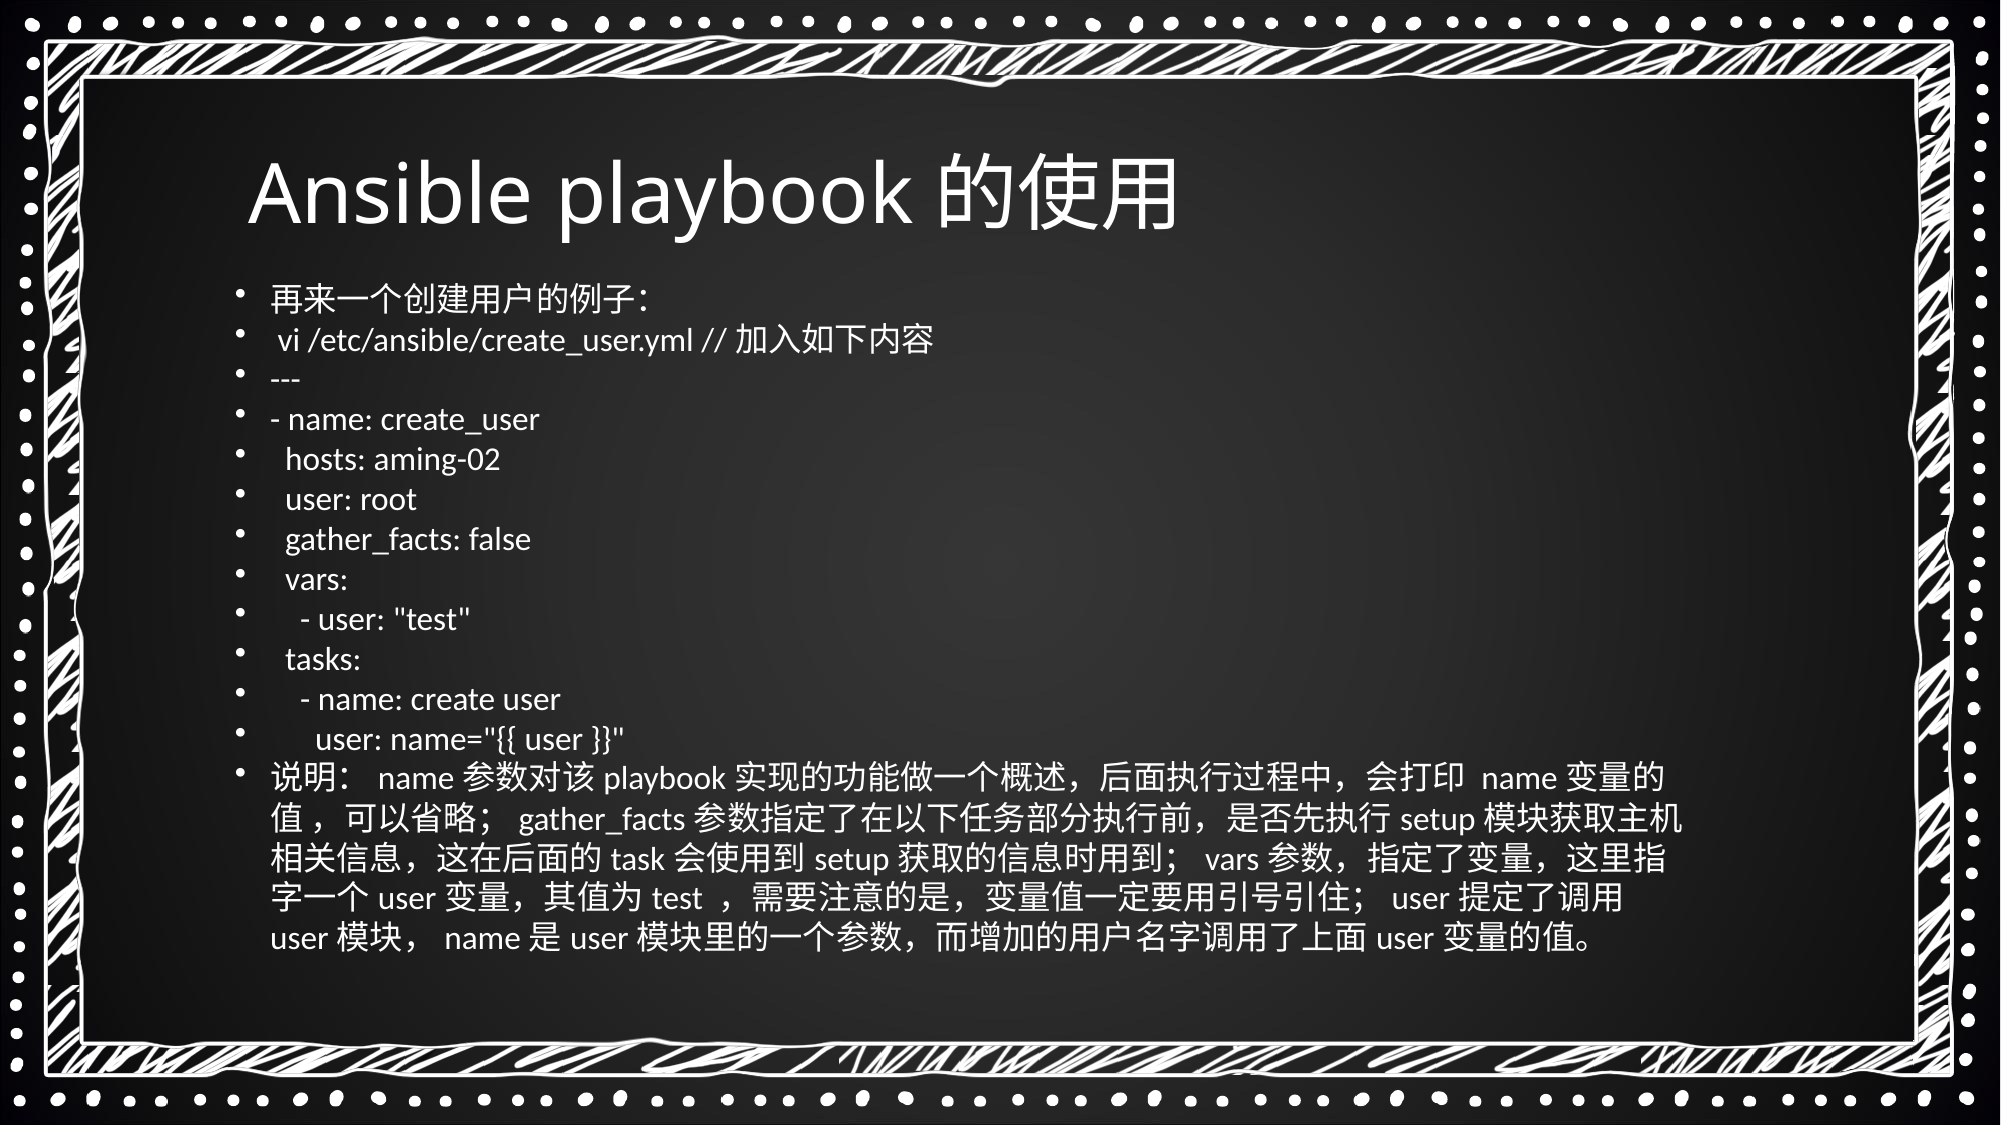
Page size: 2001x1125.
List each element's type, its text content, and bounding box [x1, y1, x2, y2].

text_box Ansible playbook的使用 [240, 133, 1530, 248]
text_box 再来一个创建用户的例子： vi /etc/ansible/create_user.yml //加入如下内容 --- - name: create_user hosts: aming-02 user: root gather_facts: false vars: - user: "test" tasks: - name: create user user: name="{{ user }}" 说明：name参数对该playbook实现的功能做一个概述，后面执行过程中，会打印 name变量的值 ，可以省略；gather_facts参数指定了在以下任务部分执行前，是否先执行setup模块获取主机相关信息，这在后面的task会使用到setup获取的信息时用到；vars参数，指定了变量，这里指字一个user变量，其值为test ，需要注意的是，变量值一定要用引号引住；user提定了调用user模块，name是user模块里的一个参数，而增加的用户名字调用了上面user变量的值。 [227, 270, 1696, 964]
picture [0, 0, 2001, 1125]
